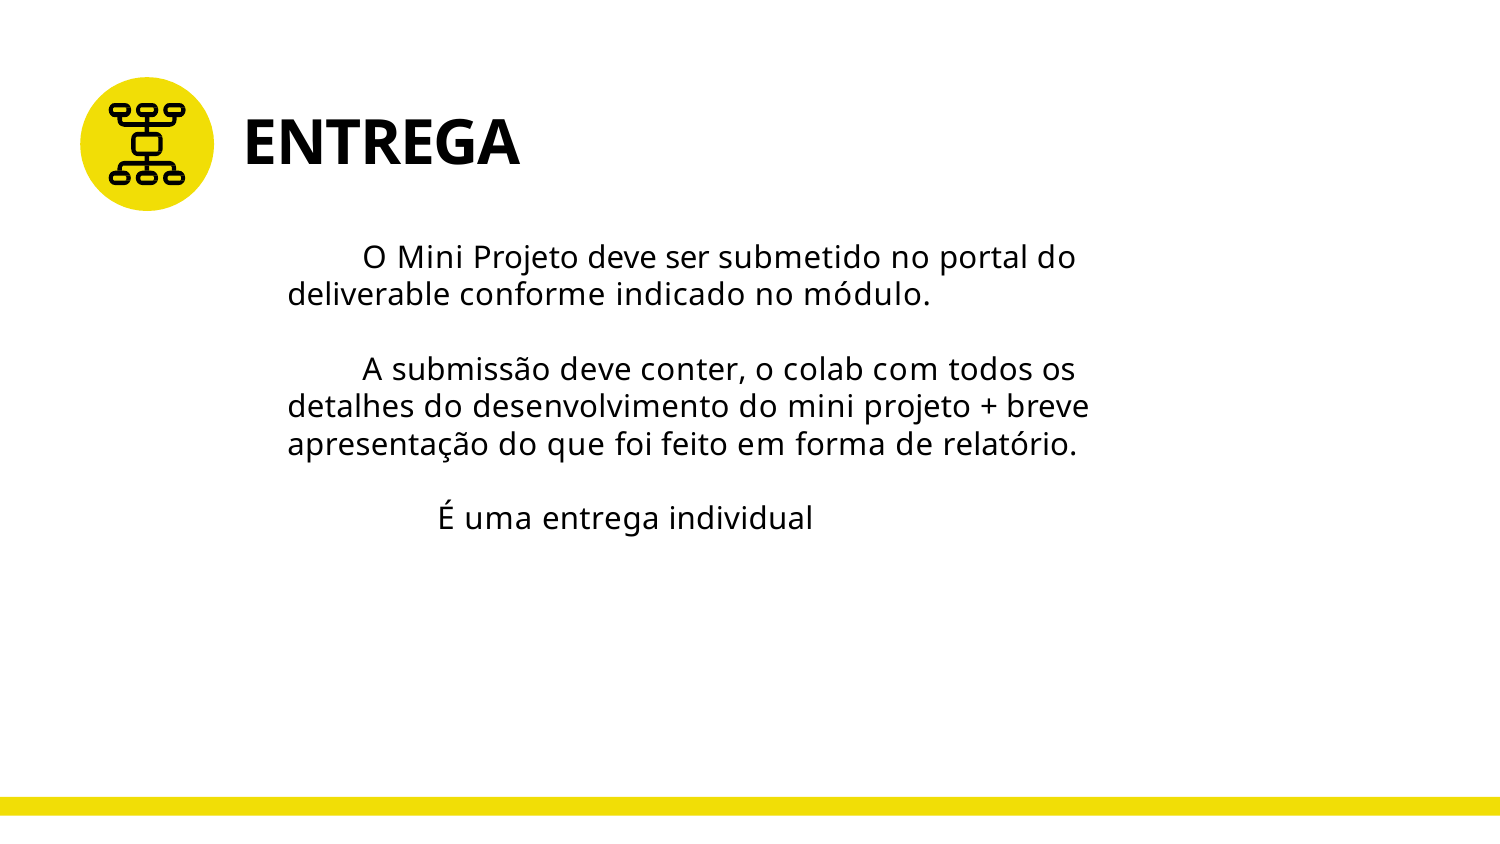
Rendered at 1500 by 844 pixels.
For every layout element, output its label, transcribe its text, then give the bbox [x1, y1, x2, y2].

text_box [79, 76, 215, 212]
text_box O Mini Projeto deve ser submetido no portal do deliverable conforme indicado no módulo. A submissão deve conter, o colab com todos os detalhes do desenvolvimento do mini projeto + breve apresentação do que foi feito em forma de relatório. É uma entrega individual [285, 234, 1122, 536]
text_box [0, 796, 1500, 816]
title ENTREGA [240, 99, 565, 243]
